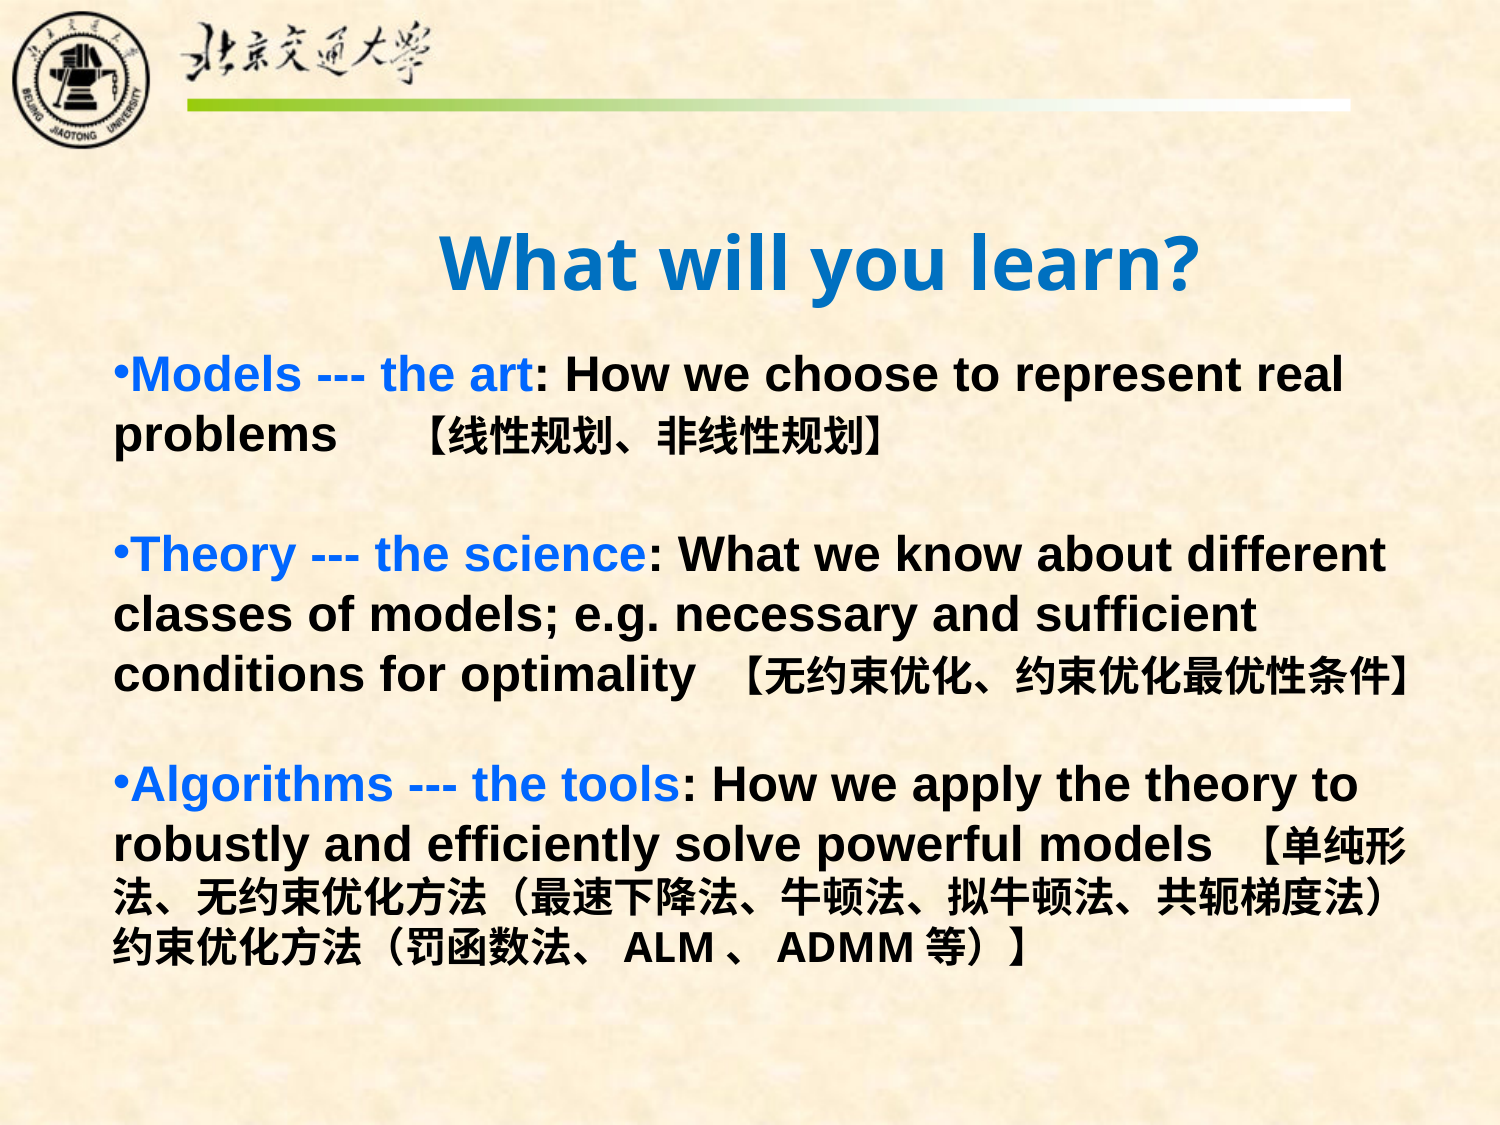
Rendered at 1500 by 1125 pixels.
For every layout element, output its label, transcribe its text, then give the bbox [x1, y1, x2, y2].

text_box What will you learn? [292, 207, 1348, 313]
text_box Models --- the art: How we choose to represent real problems 【线性规划、非线性规划】 Theory --- the science: What we know about different classes of models; e.g. necessary and sufficient conditions for optimality 【无约束优化、约束优化最优性条件】 Algorithms --- the tools: How we apply the theory to robustly and efficiently solve powerful models 【单纯形法、无约束优化方法（最速下降法、牛顿法、拟牛顿法、共轭梯度法）约束优化方法（罚函数法、ALM、ADMM等）】 [98, 333, 1450, 979]
picture [0, 0, 1500, 1125]
